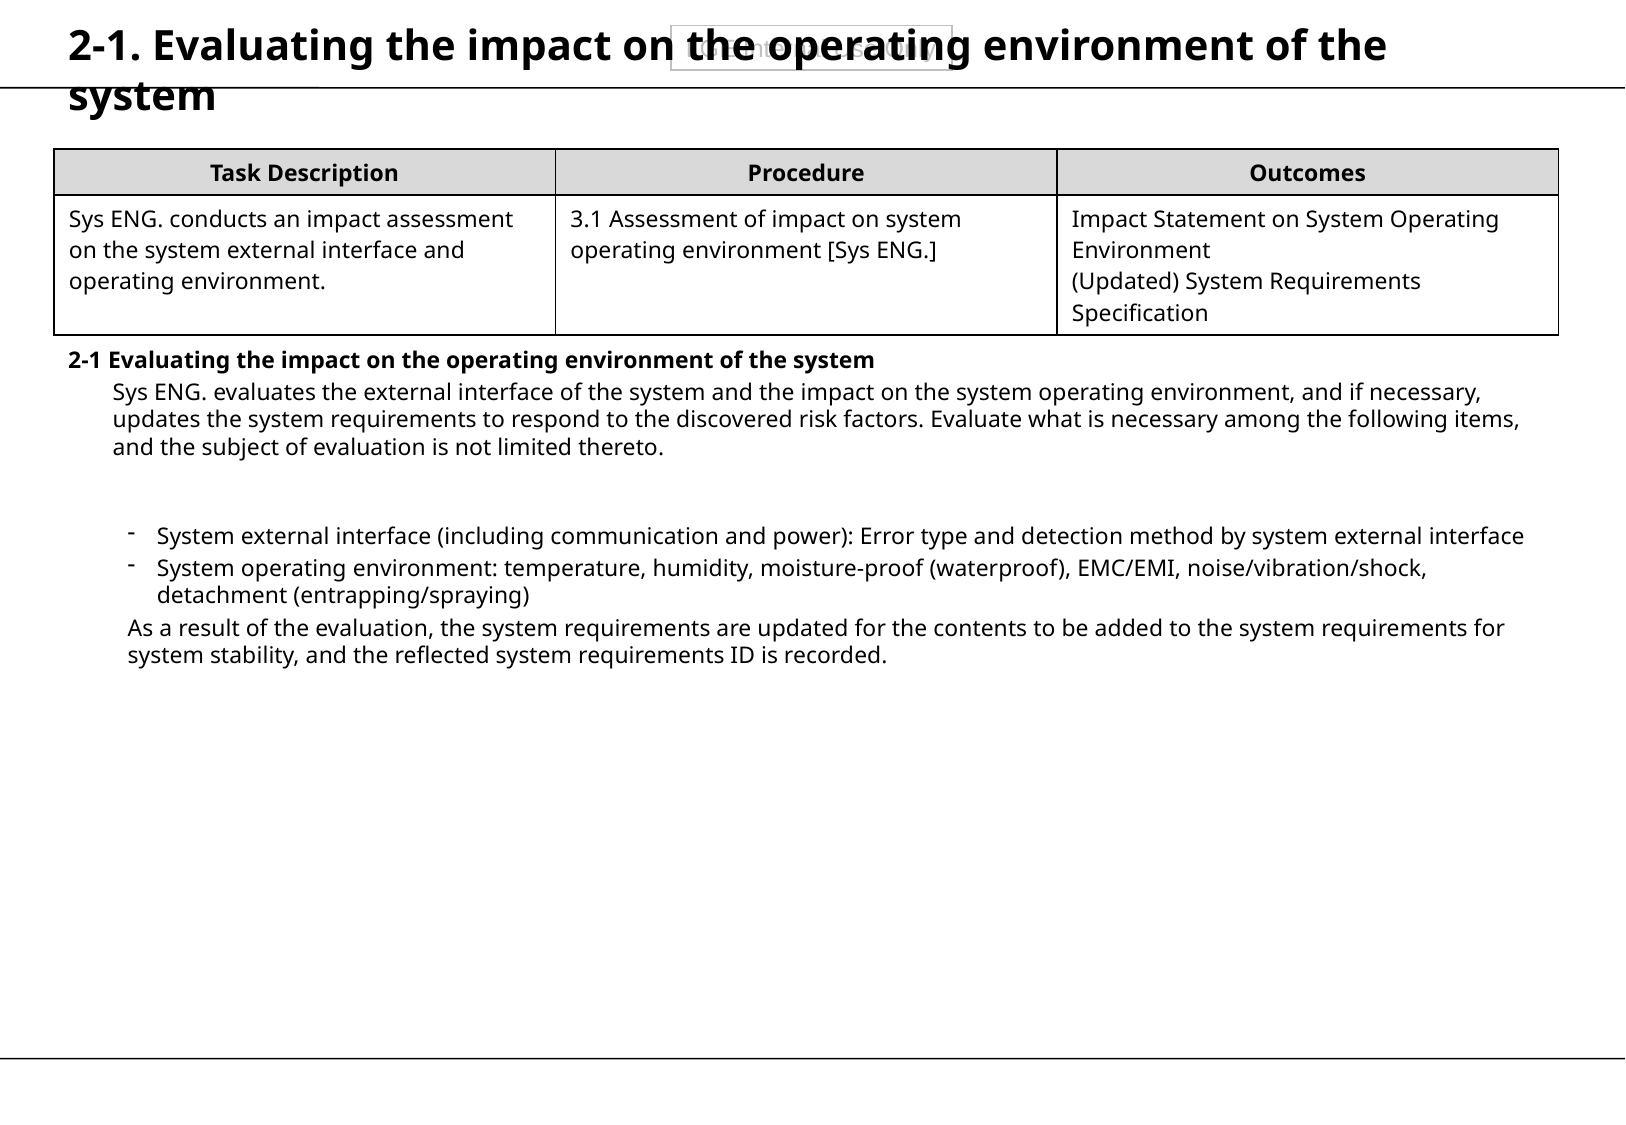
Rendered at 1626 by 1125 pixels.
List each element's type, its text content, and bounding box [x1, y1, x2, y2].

table_cell 3.1 Assessment of impact on system operating environment [Sys ENG.] [556, 196, 1056, 334]
title 2-1. Evaluating the impact on the operating environment of the system [53, 11, 1516, 84]
table_header Outcomes [1058, 150, 1558, 194]
table_cell Impact Statement on System Operating Environment (Updated) System Requirements Specification [1058, 196, 1558, 334]
table_cell Sys ENG. conducts an impact assessment on the system external interface and operating environment. [55, 196, 555, 334]
table_header Procedure [556, 150, 1056, 194]
table_header Task Description [55, 150, 555, 194]
list 2-1 Evaluating the impact on the operating environment of the system Sys ENG. evaluates the external interface of the system and the impact on the system operating environment, and if necessary, updates the system requirements to respond to the discovered risk factors. Evaluate what is necessary among the following items, and the subject of evaluation is not limited thereto. System external interface (including communication and power): Error type and detection method by system external interface System operating environment: temperature, humidity, moisture-proof (waterproof), EMC/EMI, noise/vibration/shock, detachment (entrapping/spraying) As a result of the evaluation, the system requirements are updated for the contents to be added to the system requirements for system stability, and the reflected system requirements ID is recorded. [53, 338, 1545, 1000]
